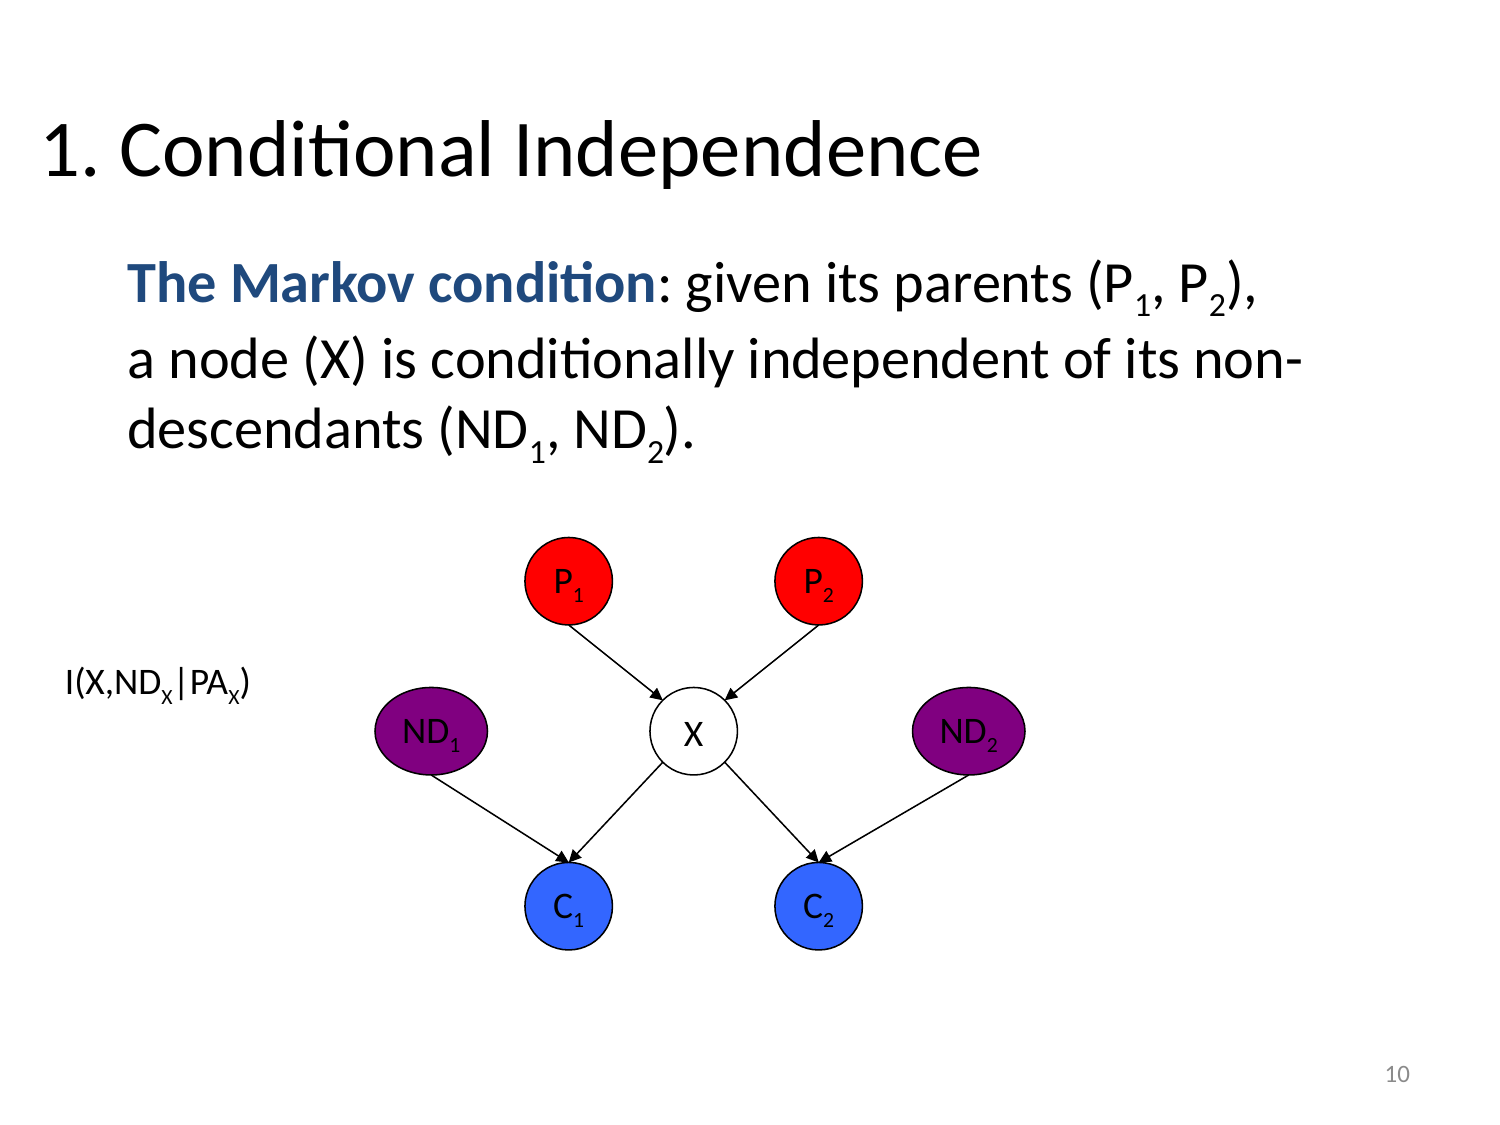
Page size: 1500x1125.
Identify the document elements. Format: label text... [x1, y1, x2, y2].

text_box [568, 761, 663, 863]
text_box ND1 [375, 687, 488, 775]
text_box P1 [524, 537, 613, 625]
text_box P2 [774, 537, 863, 625]
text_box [568, 624, 663, 701]
text_box I(X,NDX|PAX) [49, 649, 350, 761]
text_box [430, 774, 569, 863]
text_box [818, 774, 969, 863]
text_box C2 [774, 871, 863, 950]
slide_number 10 [1074, 1042, 1425, 1103]
text_box ND2 [912, 687, 1026, 775]
title 1. Conditional Independence [0, 50, 1063, 238]
list The Markov condition: given its parents (P1, P2), a node (X) is conditionally independent of its non-descendants (ND1, ND2). [112, 237, 1400, 463]
text_box C1 [524, 871, 613, 950]
text_box X [649, 687, 738, 775]
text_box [724, 761, 819, 863]
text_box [724, 624, 819, 701]
